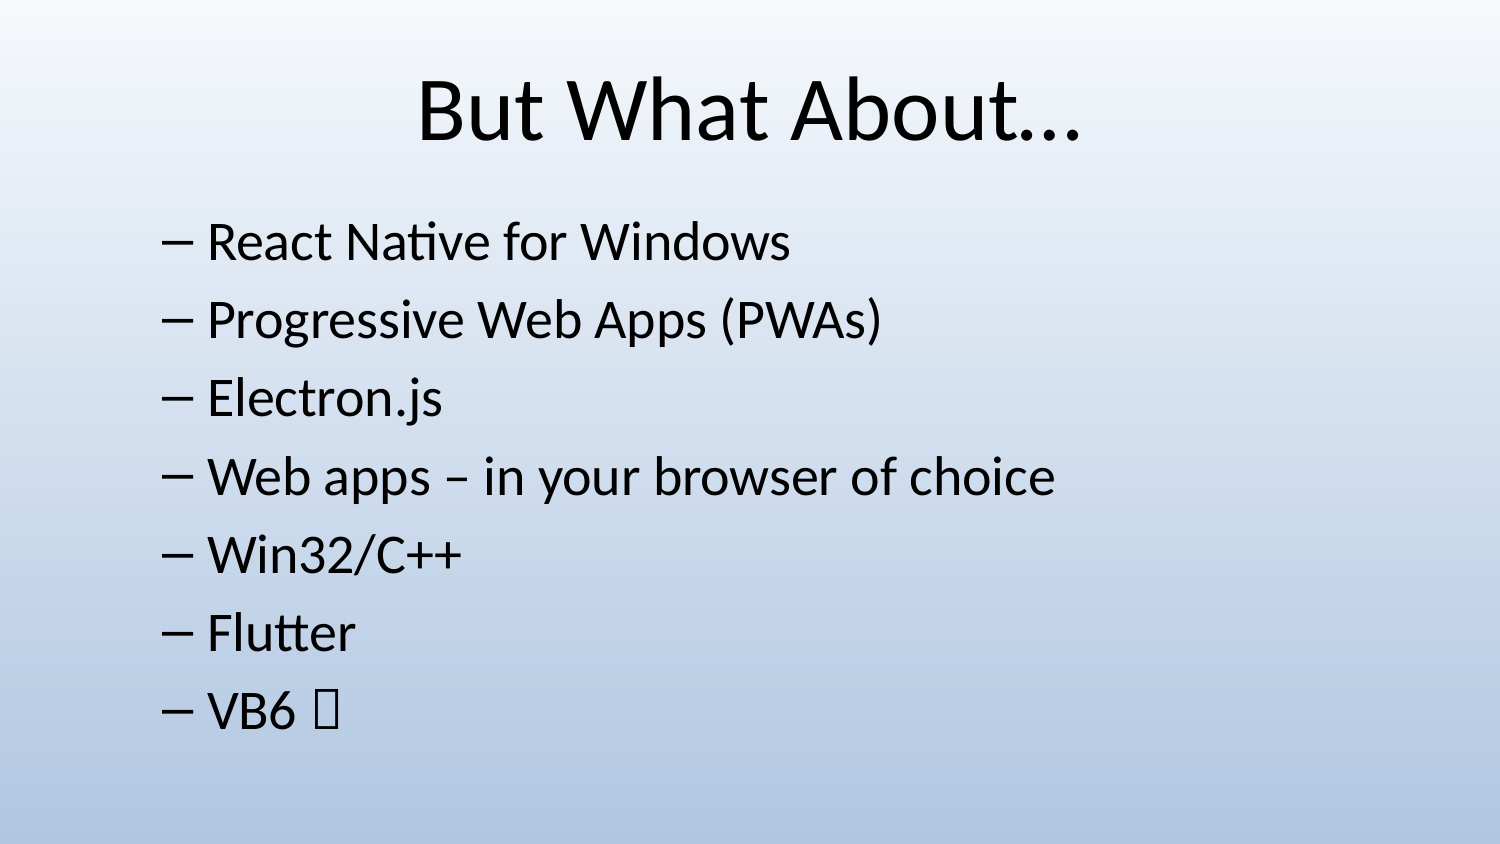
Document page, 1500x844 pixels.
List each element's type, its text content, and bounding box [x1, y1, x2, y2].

list React Native for Windows Progressive Web Apps (PWAs) Electron.js Web apps – in your browser of choice Win32/C++ Flutter VB6  [75, 196, 1425, 754]
title But What About… [75, 33, 1425, 175]
